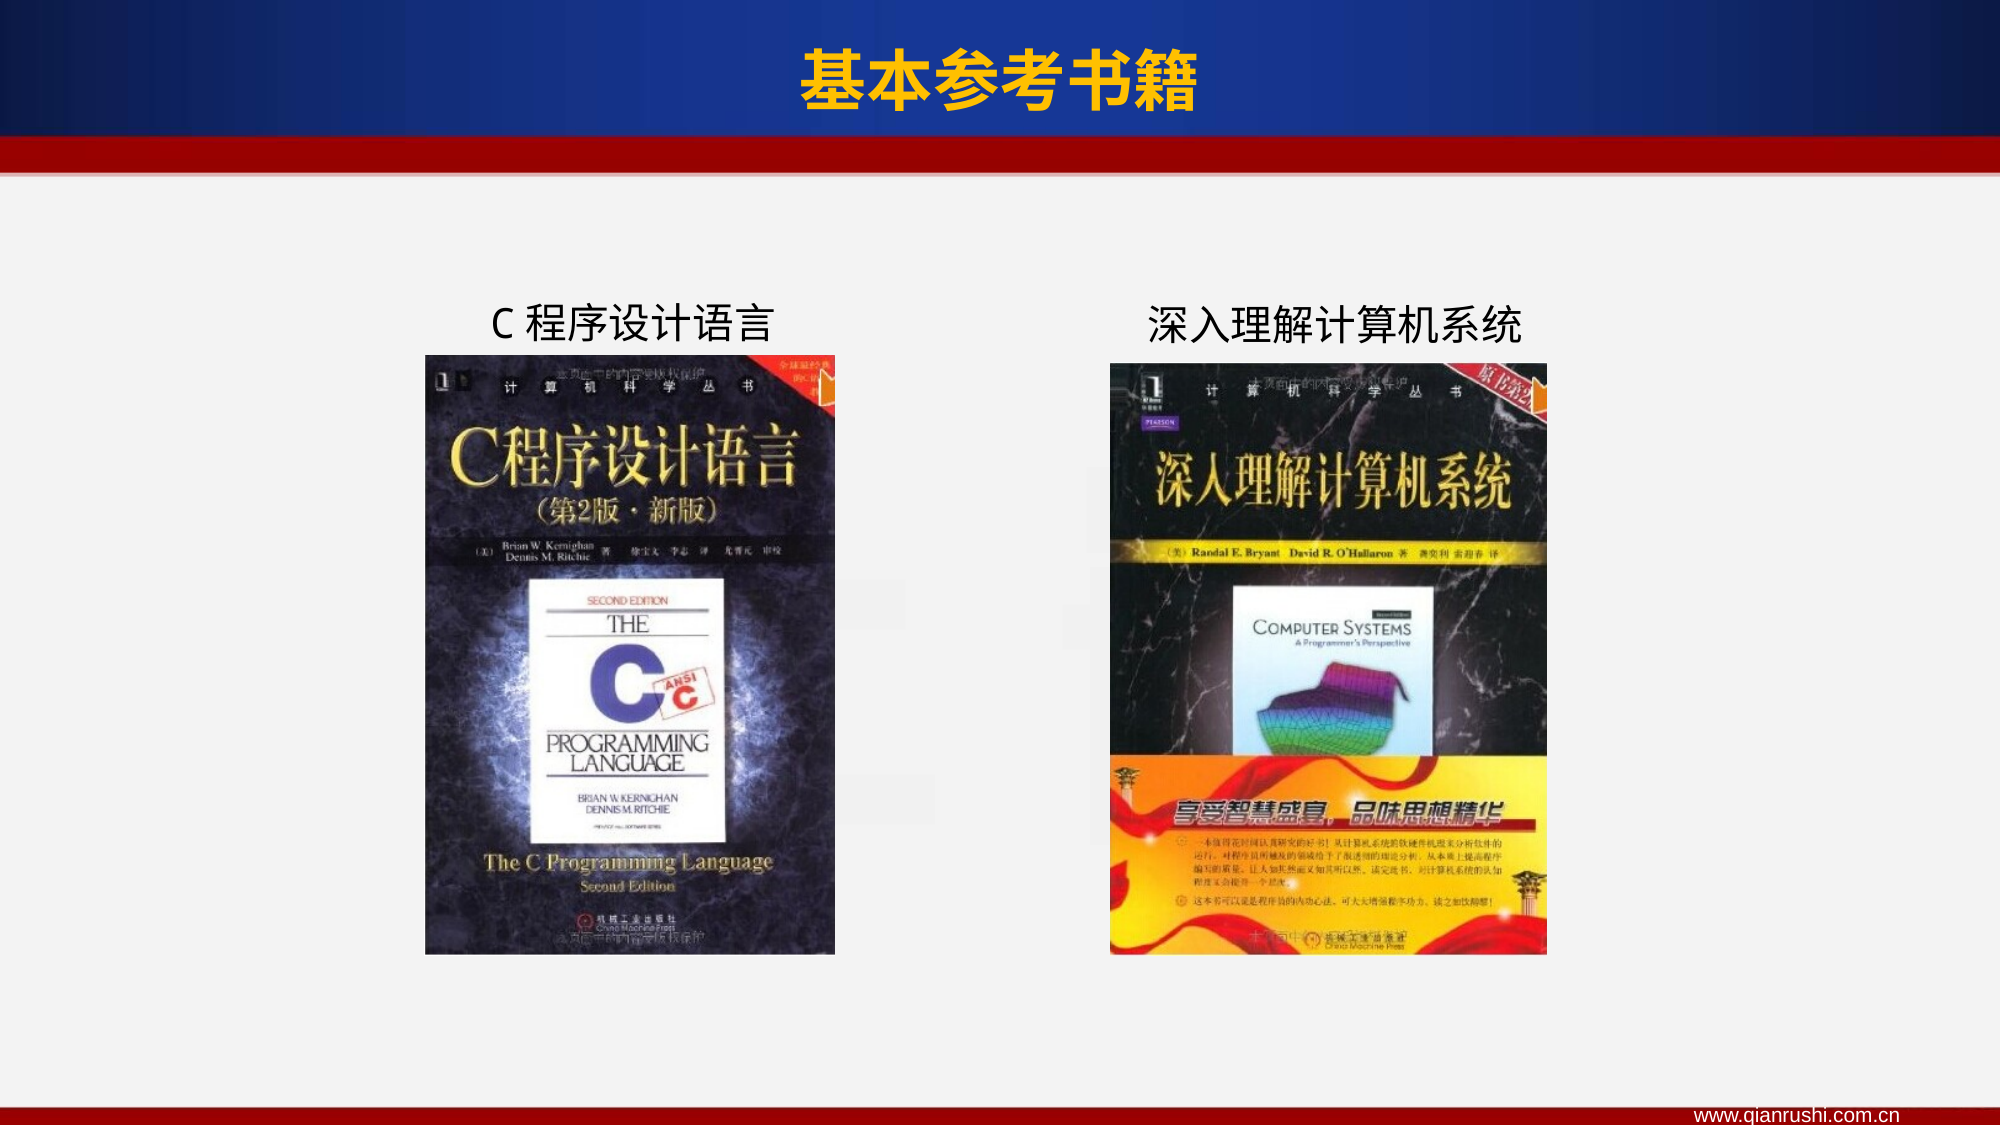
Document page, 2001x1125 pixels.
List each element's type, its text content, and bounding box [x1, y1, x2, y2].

text_box 深入理解计算机系统 [1132, 296, 1547, 356]
picture [0, 0, 2000, 172]
text_box C程序设计语言 [475, 289, 808, 354]
list 基本参考书籍 [249, 31, 1750, 138]
picture [0, 1106, 2000, 1125]
picture [423, 355, 835, 957]
picture [1110, 362, 1547, 957]
